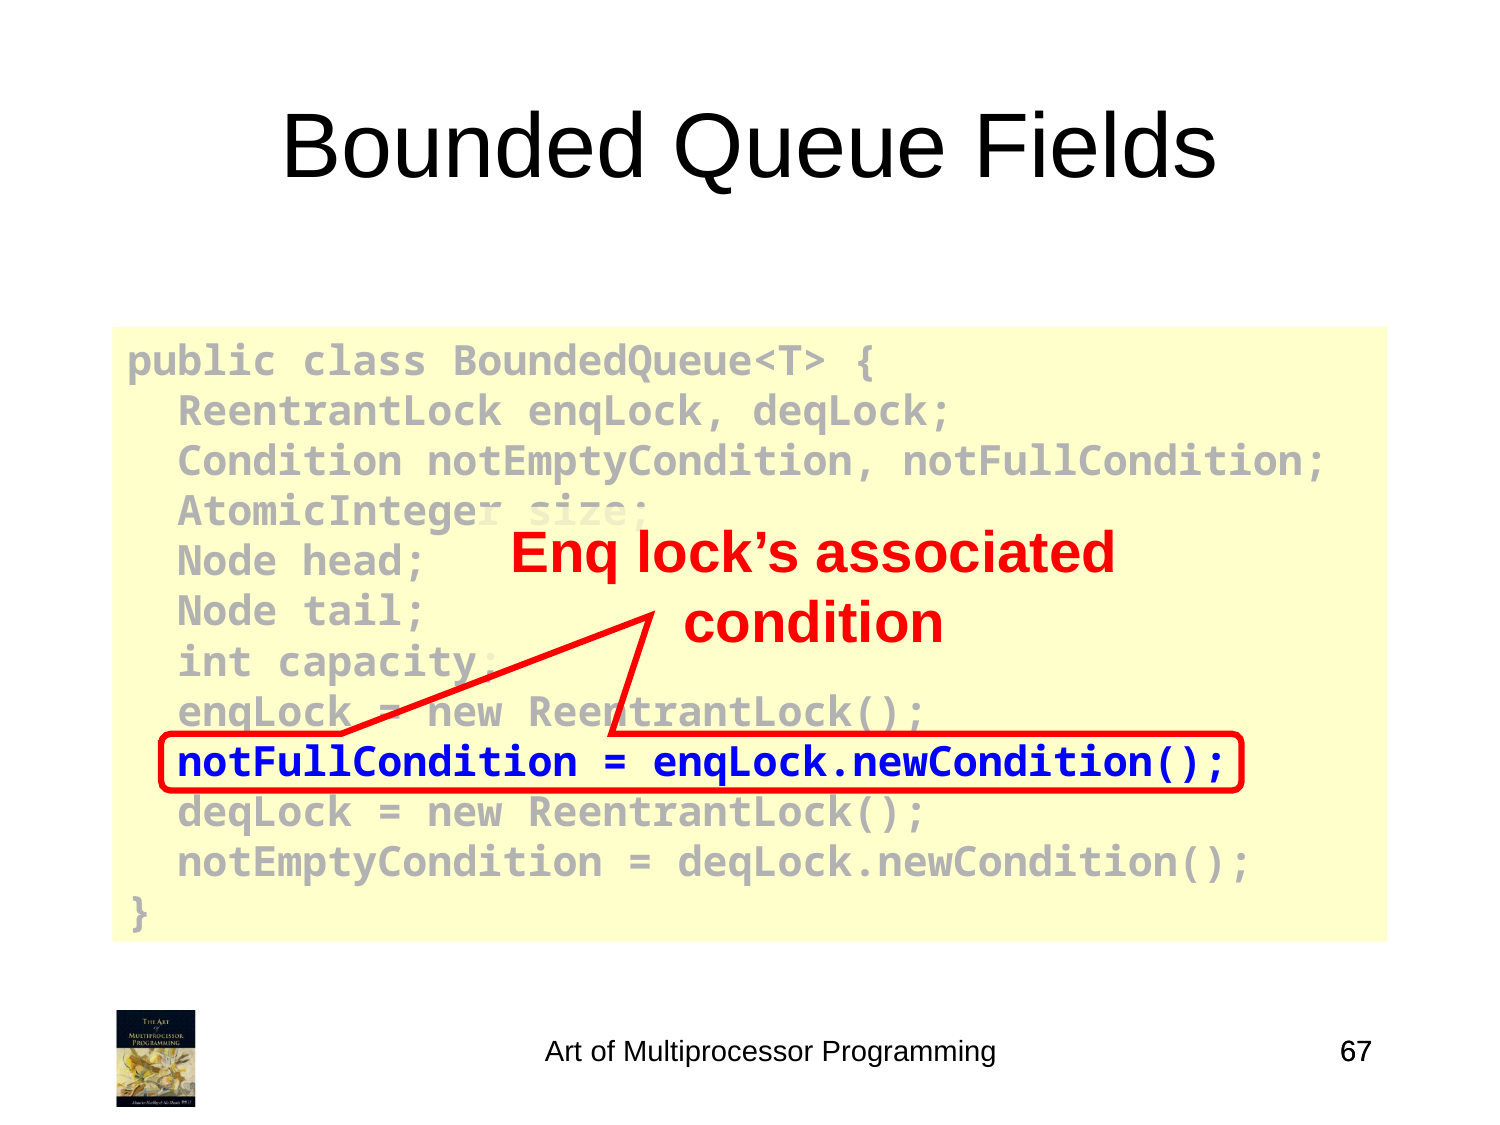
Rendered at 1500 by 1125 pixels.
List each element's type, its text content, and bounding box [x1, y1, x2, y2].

title Bounded Queue Fields [112, 46, 1388, 235]
text_box public class BoundedQueue<T> { ReentrantLock enqLock, deqLock; Condition notEmptyCondition, notFullCondition; AtomicInteger size; Node head; Node tail; int capacity; enqLock = new ReentrantLock(); notFullCondition = enqLock.newCondition(); deqLock = new ReentrantLock(); notEmptyCondition = deqLock.newCondition(); } [112, 326, 1388, 942]
text_box Enq lock’s associated condition [475, 506, 1154, 662]
picture [107, 1010, 204, 1107]
footer Art of Multiprocessor Programming [512, 1024, 1030, 1101]
text_box 67 [1074, 1024, 1388, 1100]
text_box [161, 615, 1242, 791]
